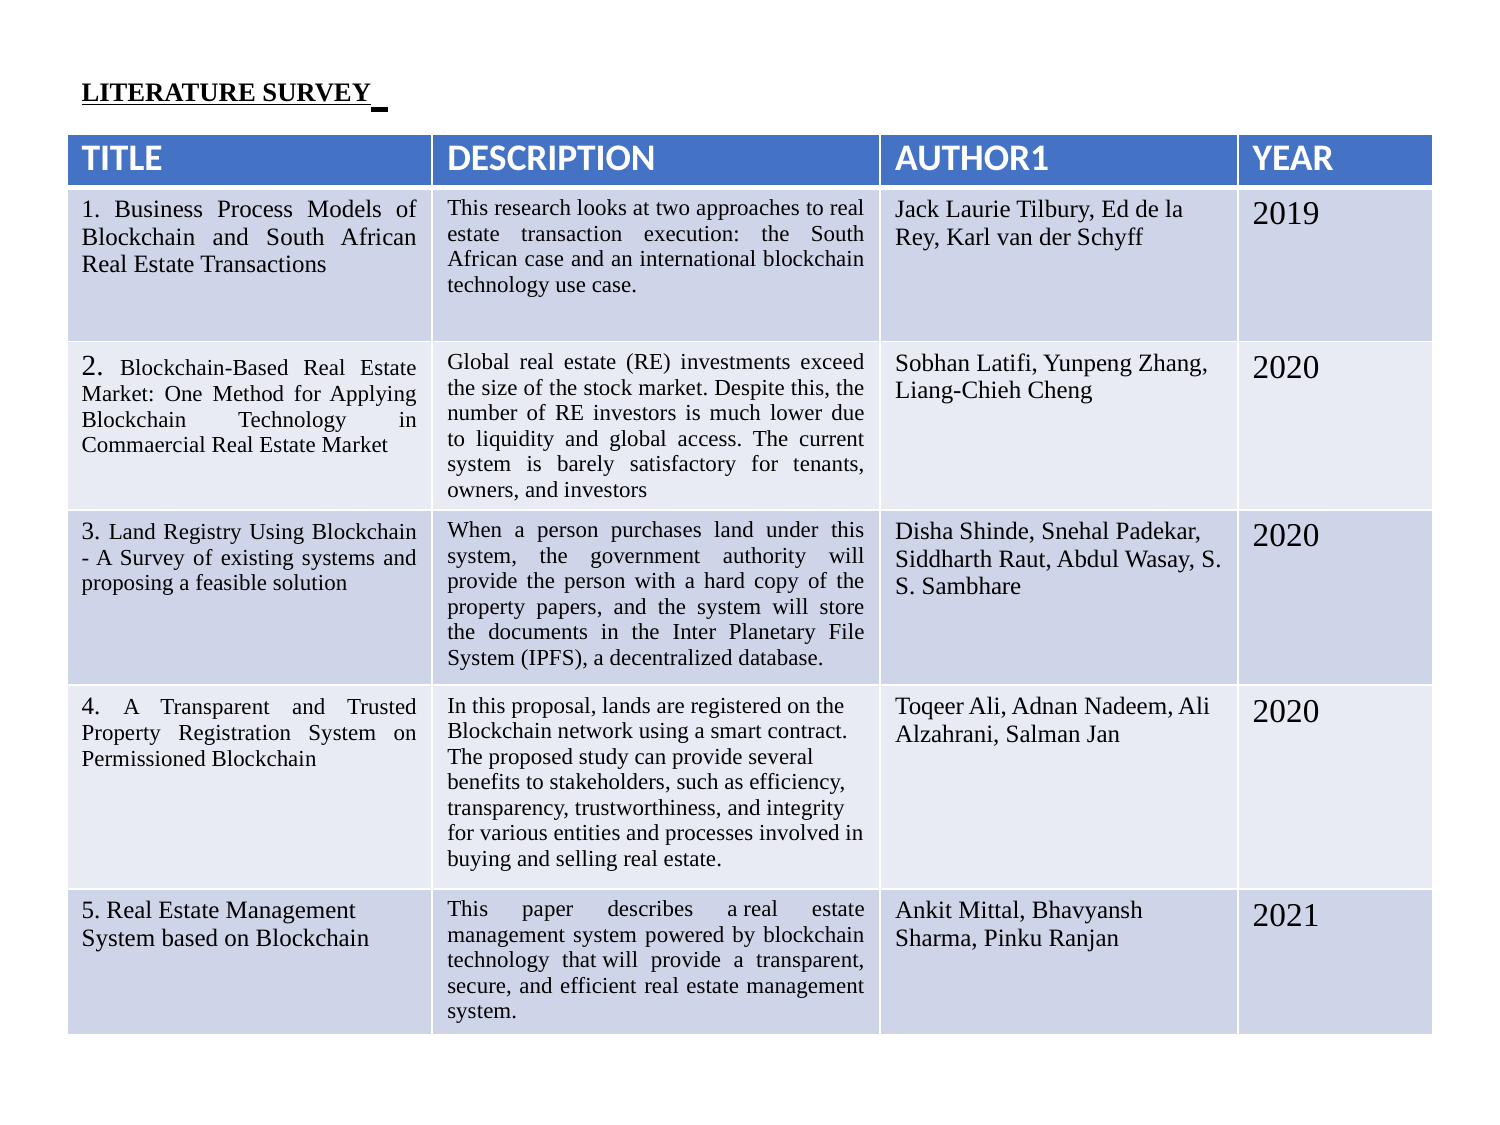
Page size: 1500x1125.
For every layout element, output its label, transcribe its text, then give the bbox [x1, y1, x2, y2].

table_cell 3. Land Registry Using Blockchain - A Survey of existing systems and proposing a feasible solution [68, 511, 431, 684]
table_cell 4. A Transparent and Trusted Property Registration System on Permissioned Blockchain [68, 686, 431, 888]
table_cell 2. Blockchain-Based Real Estate Market: One Method for Applying Blockchain Technology in Commaercial Real Estate Market [68, 342, 431, 509]
table_header AUTHOR1 [881, 135, 1237, 185]
table_cell Sobhan Latifi, Yunpeng Zhang, Liang-Chieh Cheng [881, 342, 1237, 509]
table_cell Disha Shinde, Snehal Padekar, Siddharth Raut, Abdul Wasay, S. S. Sambhare [881, 511, 1237, 684]
table_cell 2020 [1239, 511, 1432, 684]
table_cell Toqeer Ali, Adnan Nadeem, Ali Alzahrani, Salman Jan [881, 686, 1237, 888]
table_cell Global real estate (RE) investments exceed the size of the stock market. Despite this, the number of RE investors is much lower due to liquidity and global access. The current system is barely satisfactory for tenants, owners, and investors [433, 342, 879, 509]
table_cell 2020 [1239, 342, 1432, 509]
table_cell Ankit Mittal, Bhavyansh Sharma, Pinku Ranjan [881, 890, 1237, 1034]
table_cell 2021 [1239, 890, 1432, 1034]
table_header TITLE [68, 135, 431, 185]
table_cell This research looks at two approaches to real estate transaction execution: the South African case and an international blockchain technology use case. [433, 190, 879, 341]
table_cell Jack Laurie Tilbury, Ed de la Rey, Karl van der Schyff [881, 190, 1237, 341]
table_cell 5. Real Estate Management System based on Blockchain [68, 890, 431, 1034]
table_header YEAR [1239, 135, 1432, 185]
table_cell In this proposal, lands are registered on the Blockchain network using a smart contract. The proposed study can provide several benefits to stakeholders, such as efficiency, transparency, trustworthiness, and integrity for various entities and processes involved in buying and selling real estate. [433, 686, 879, 888]
table_cell 2020 [1239, 686, 1432, 888]
table_cell 1. Business Process Models of Blockchain and South African Real Estate Transactions [68, 190, 431, 341]
title LITERATURE SURVEY [66, 30, 1361, 126]
table_cell When a person purchases land under this system, the government authority will provide the person with a hard copy of the property papers, and the system will store the documents in the Inter Planetary File System (IPFS), a decentralized database. [433, 511, 879, 684]
table_header DESCRIPTION [433, 135, 879, 185]
table_cell This paper describes a real estate management system powered by blockchain technology that will provide a transparent, secure, and efficient real estate management system. [433, 890, 879, 1034]
table_cell 2019 [1239, 190, 1432, 341]
